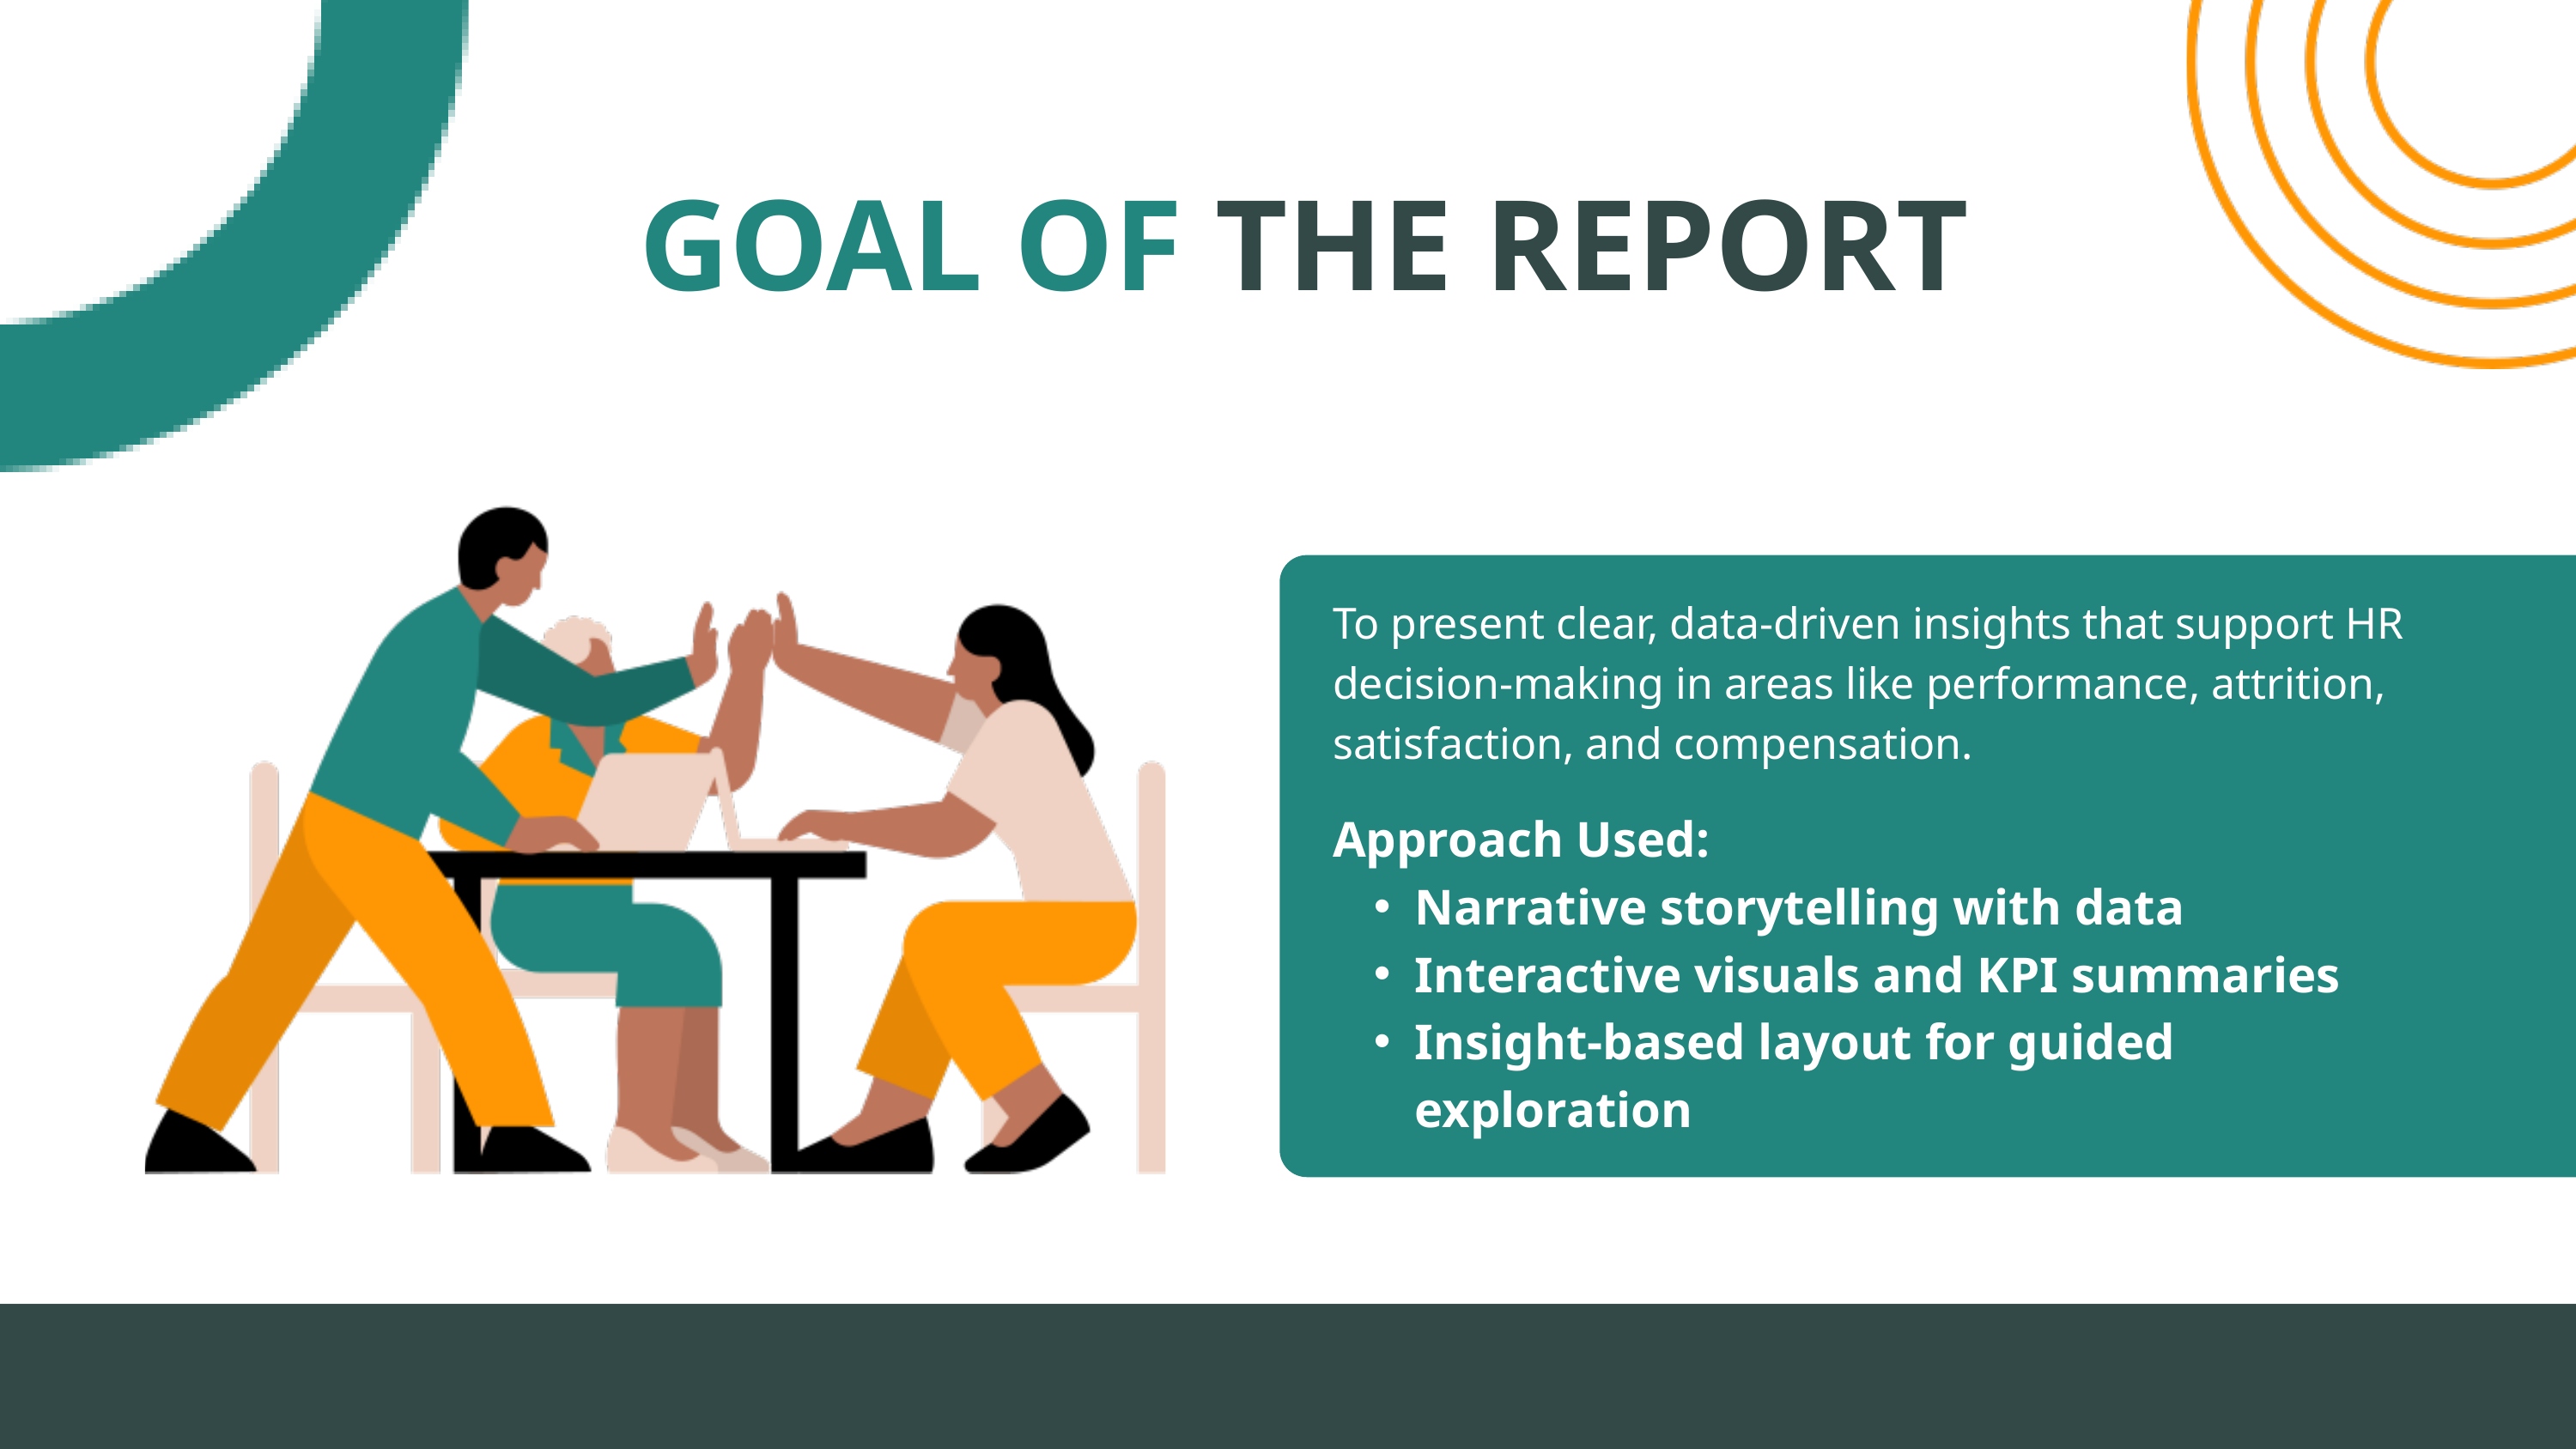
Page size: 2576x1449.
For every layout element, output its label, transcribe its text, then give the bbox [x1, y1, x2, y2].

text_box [1279, 555, 2576, 1178]
text_box [0, 0, 469, 472]
text_box GOAL OF THE REPORT [508, 190, 2067, 316]
text_box [2186, 0, 2576, 369]
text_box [0, 1303, 2576, 1449]
text_box [144, 502, 1166, 1174]
